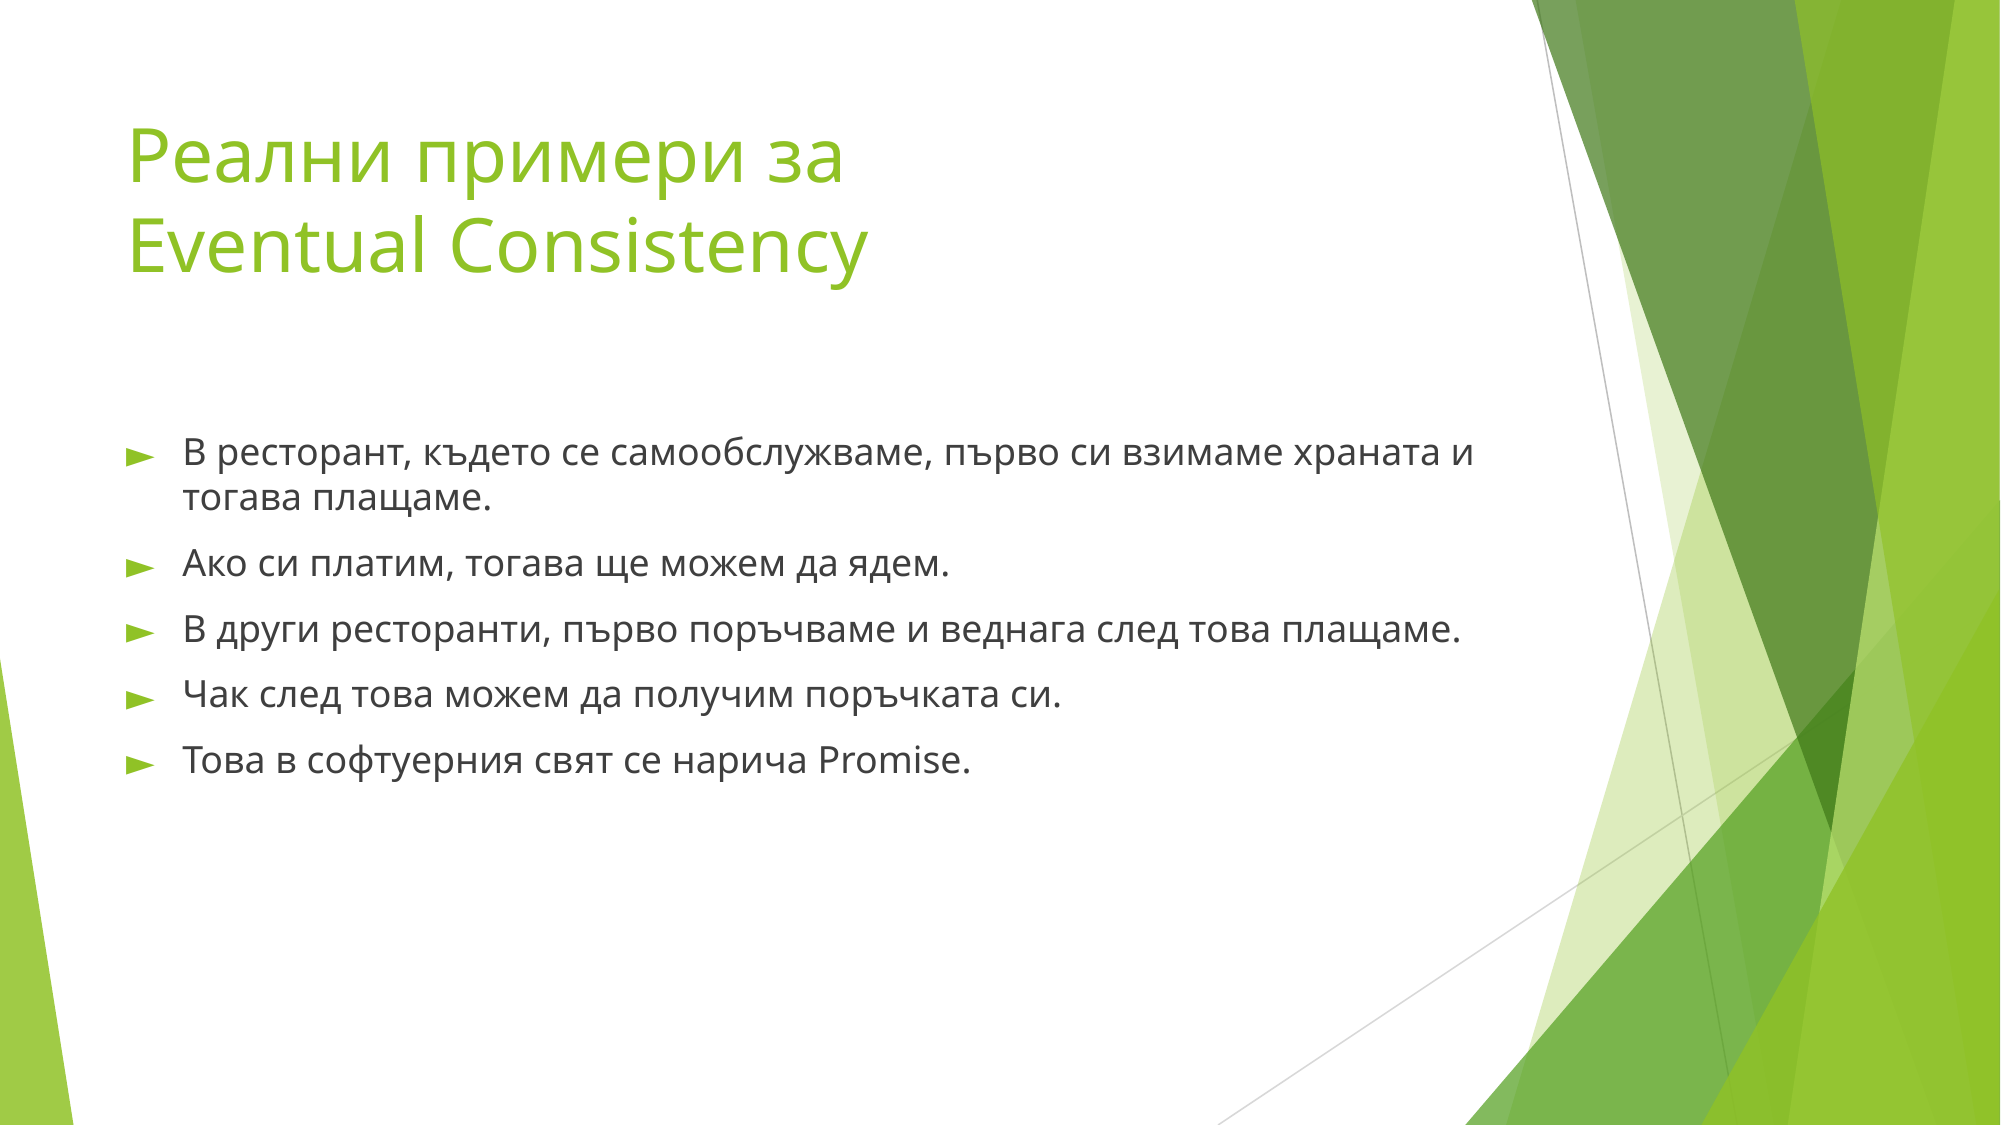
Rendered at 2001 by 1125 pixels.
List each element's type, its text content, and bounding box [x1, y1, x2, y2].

list В ресторант, където се самообслужваме, първо си взимаме храната и тогава плащаме. Ако си платим, тогава ще можем да ядем. В други ресторанти, първо поръчваме и веднага след това плащаме. Чак след това можем да получим поръчката си. Това в софтуерния свят се нарича Promise. [111, 354, 1522, 992]
title Реални примери за Eventual Consistency [111, 99, 1522, 317]
